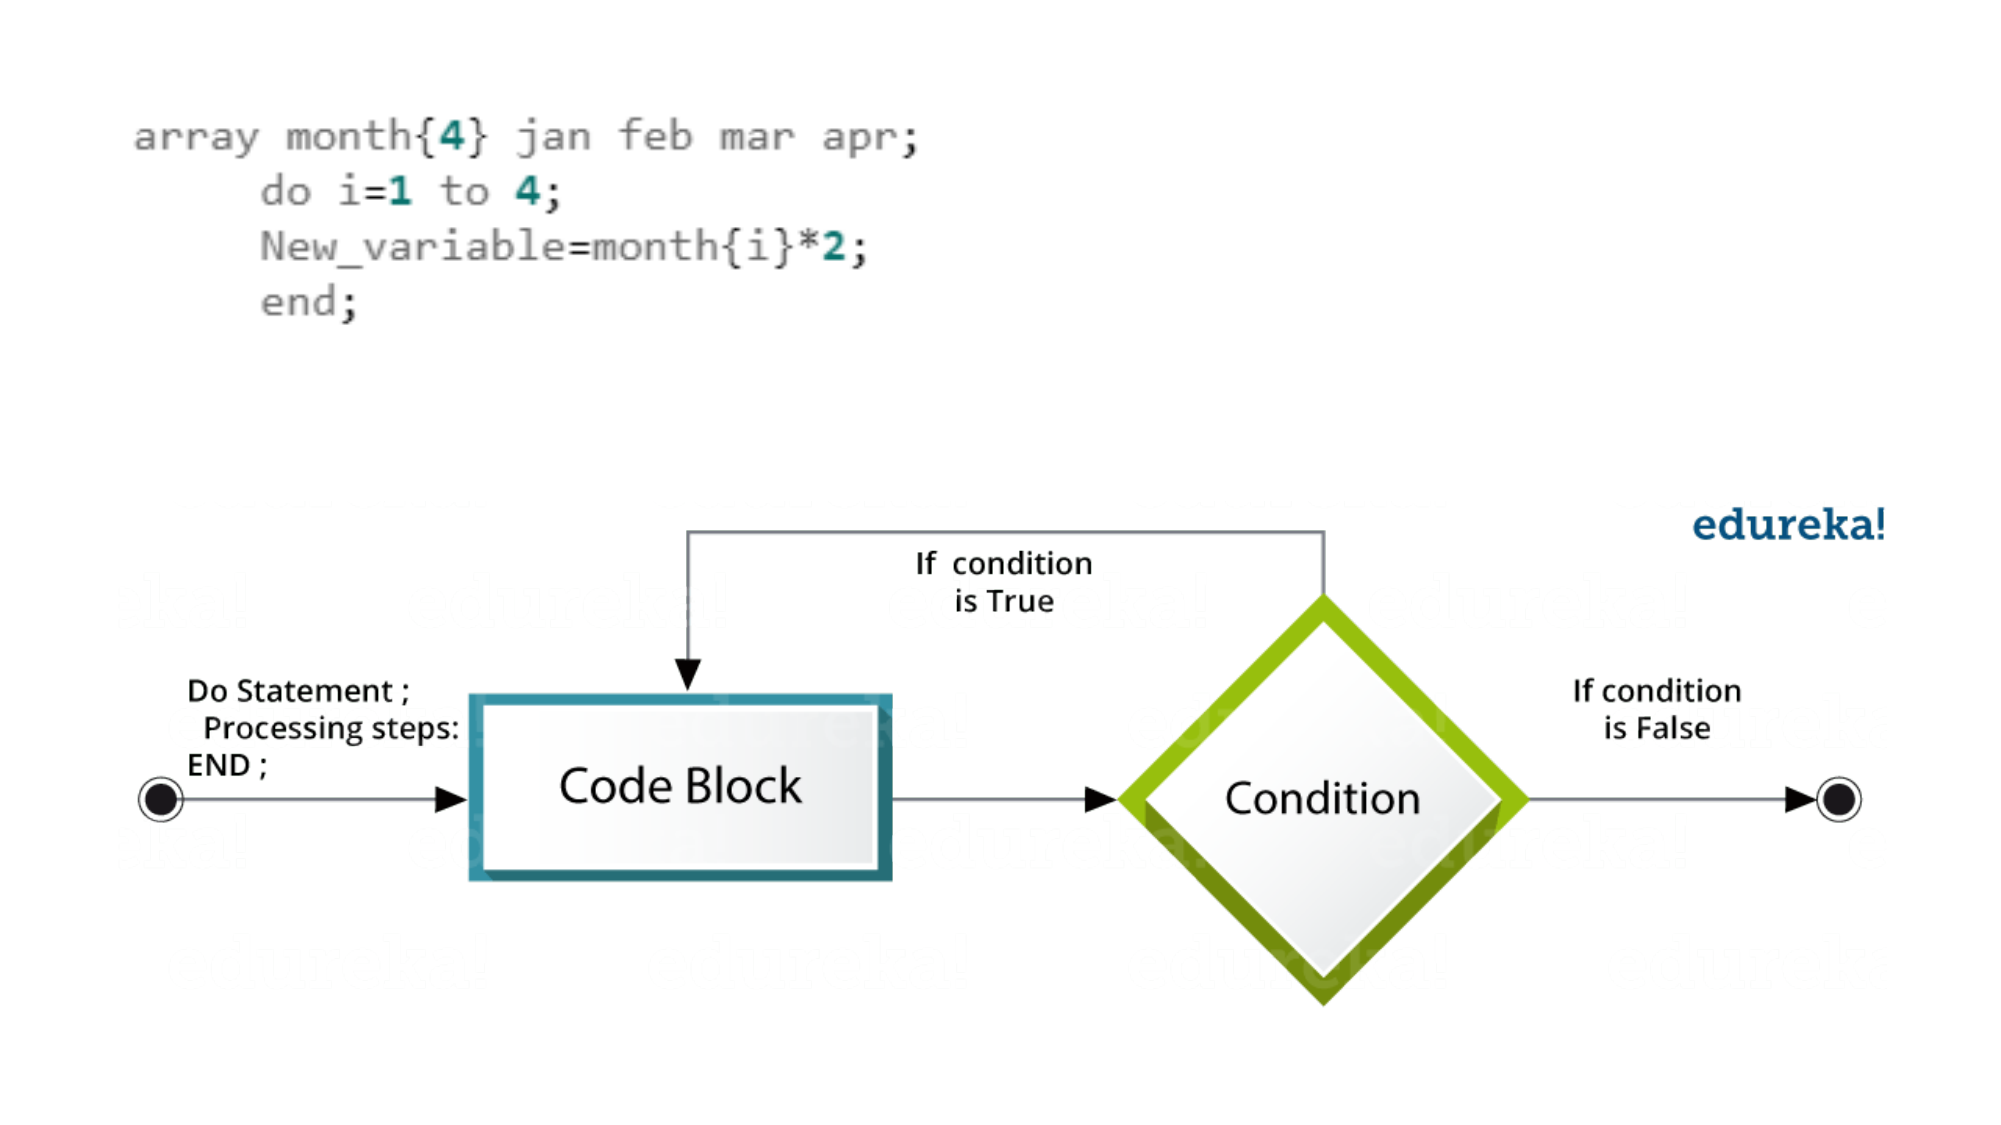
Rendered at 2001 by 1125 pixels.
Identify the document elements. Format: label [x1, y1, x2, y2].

picture [74, 101, 1028, 383]
picture [112, 500, 1887, 1024]
